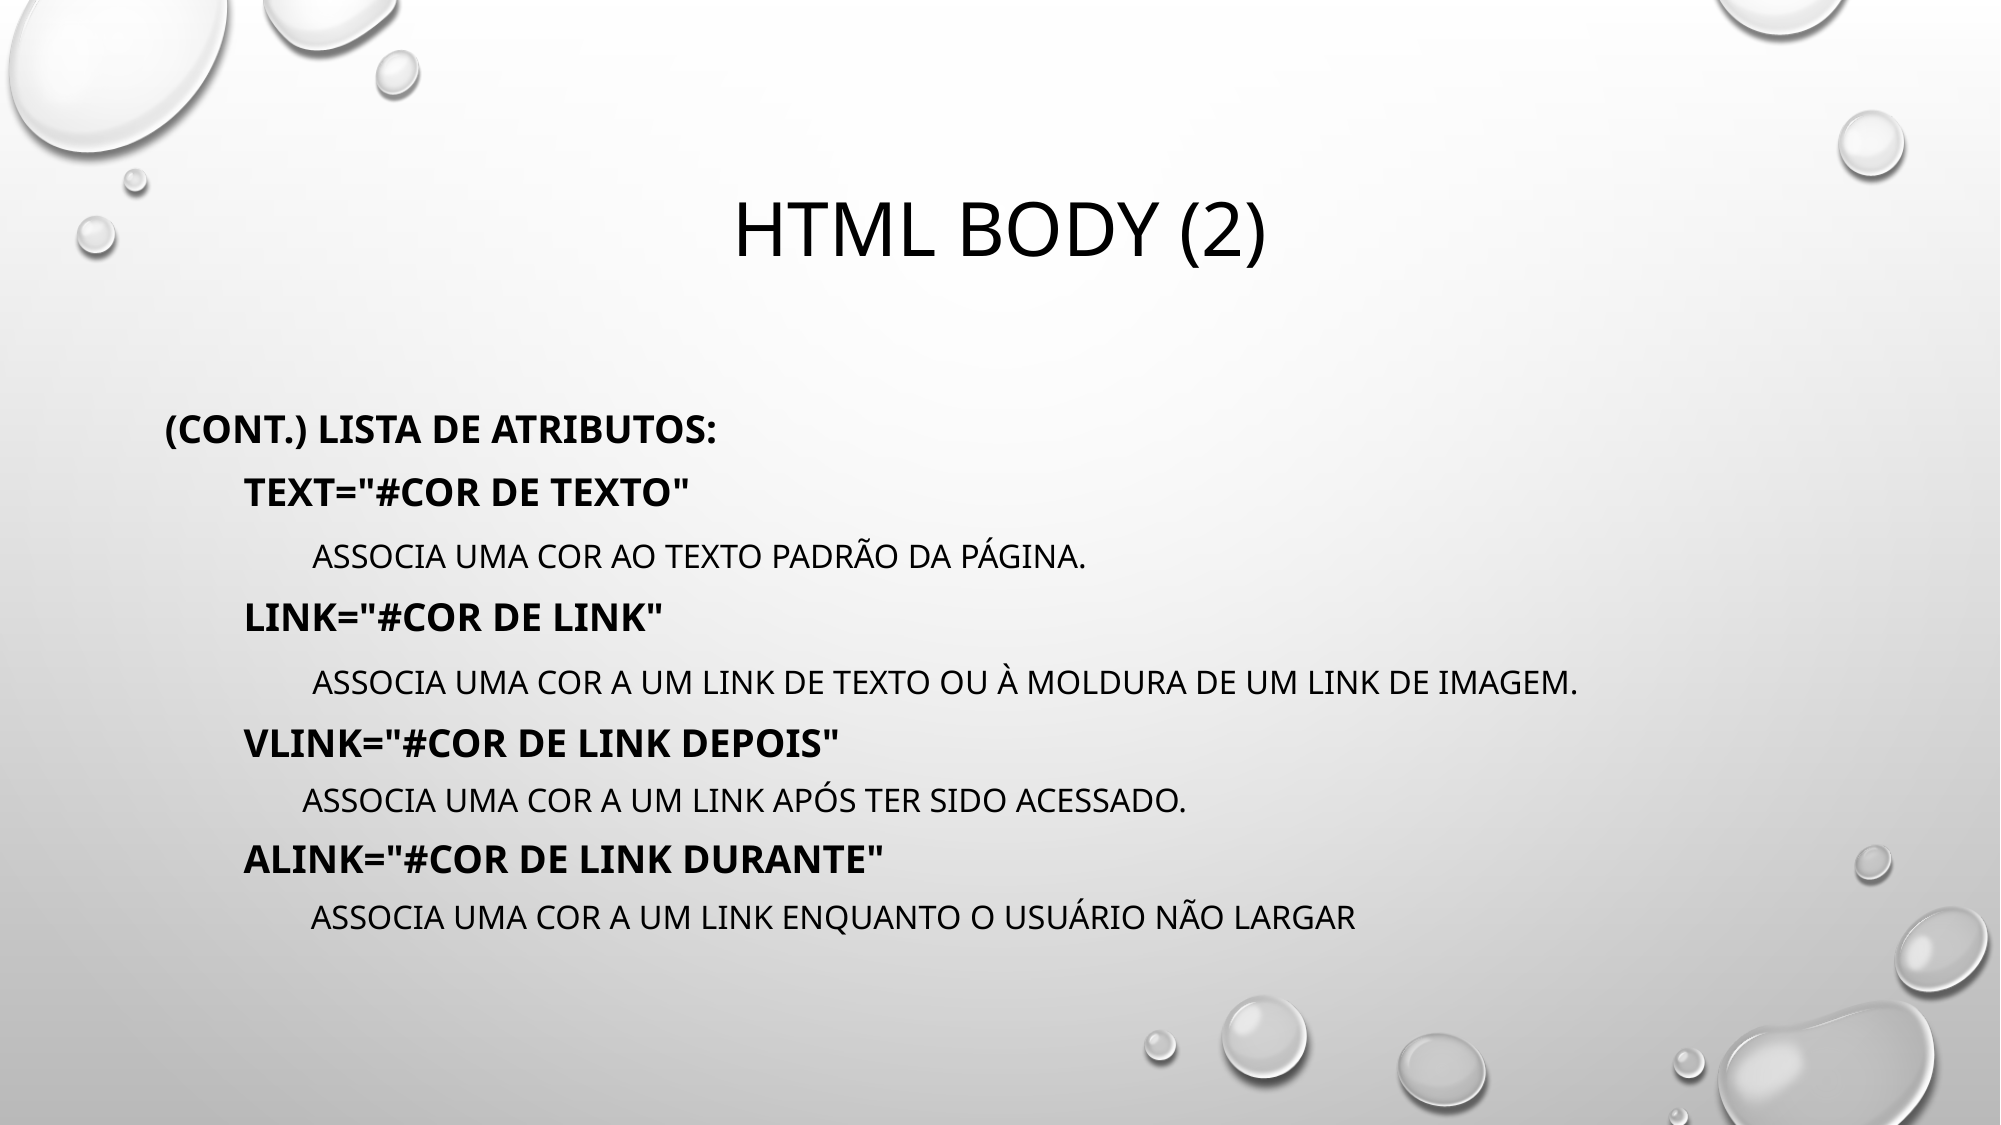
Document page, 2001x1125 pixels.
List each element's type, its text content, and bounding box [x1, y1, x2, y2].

picture [0, 0, 2000, 1125]
list (Cont.) Lista de atributos: text="#cor de texto" Associa uma cor ao texto padrão da página. link="#cor de link" Associa uma cor a um link de texto ou à moldura de um link de imagem. vlink="#cor de link depois" Associa uma cor a um link após ter sido acessado. alink="#cor de link durante" Associa uma cor a um link enquanto o usuário não largar [149, 388, 1850, 950]
title Html body (2) [149, 101, 1851, 364]
